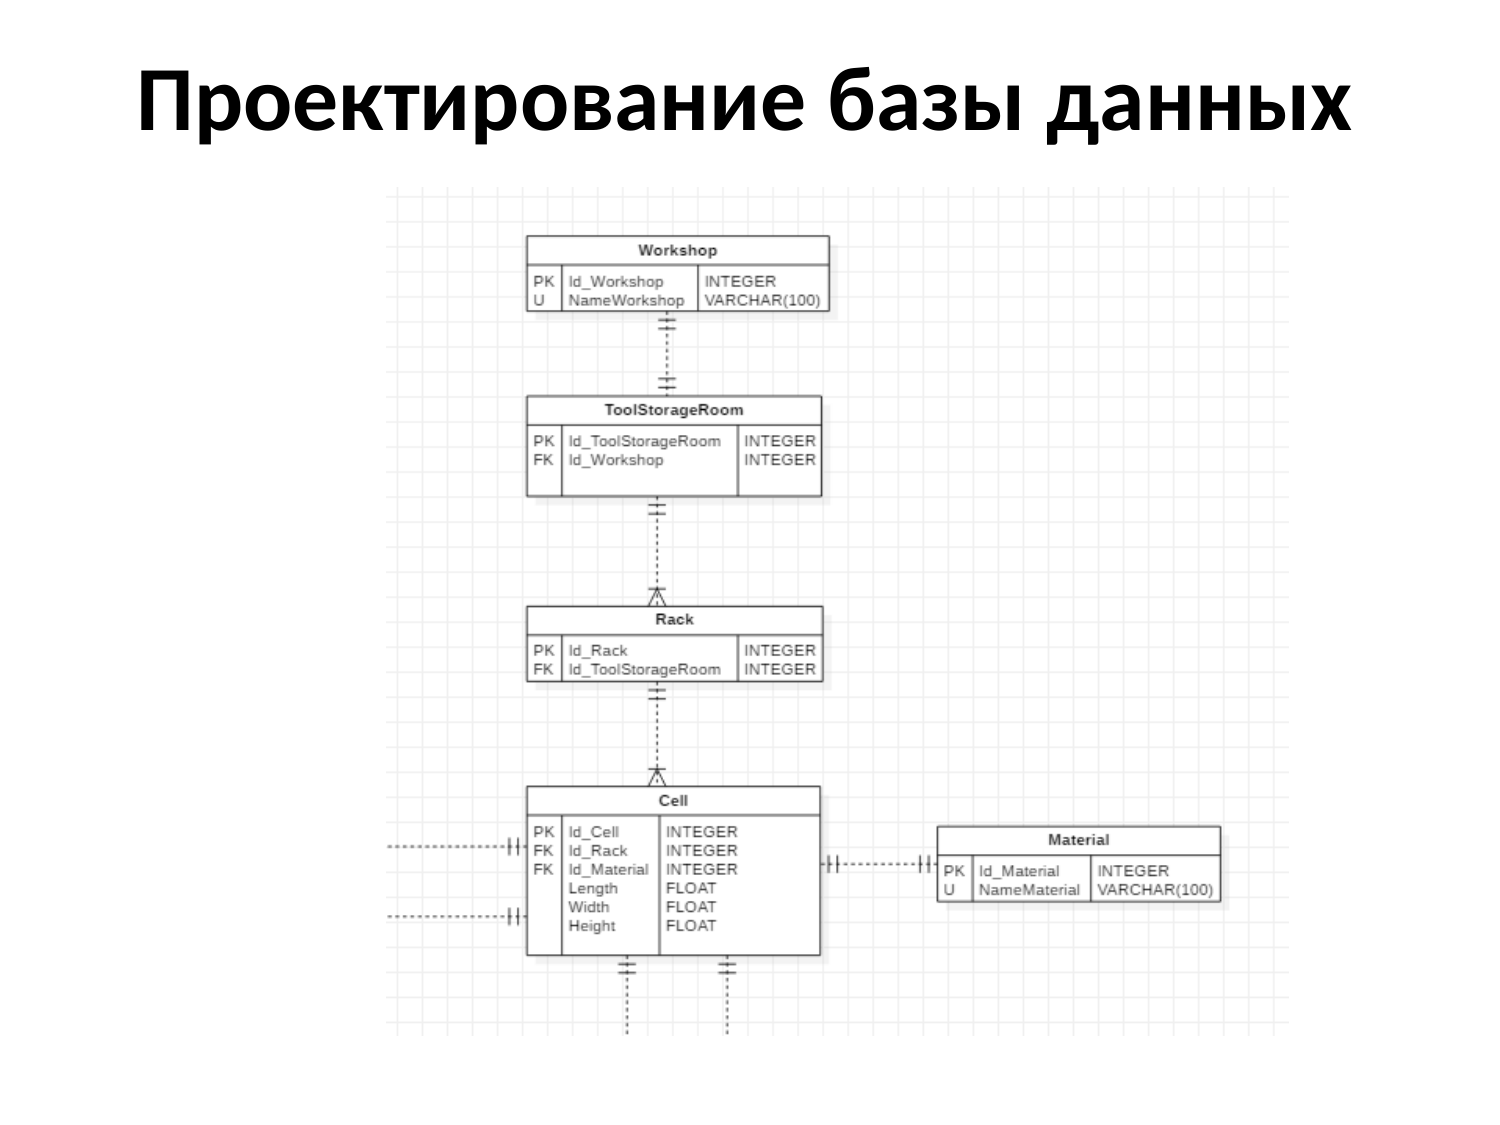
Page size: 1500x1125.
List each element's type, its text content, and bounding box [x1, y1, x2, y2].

title Проектирование базы данных [70, 0, 1421, 188]
picture [386, 187, 1289, 1037]
